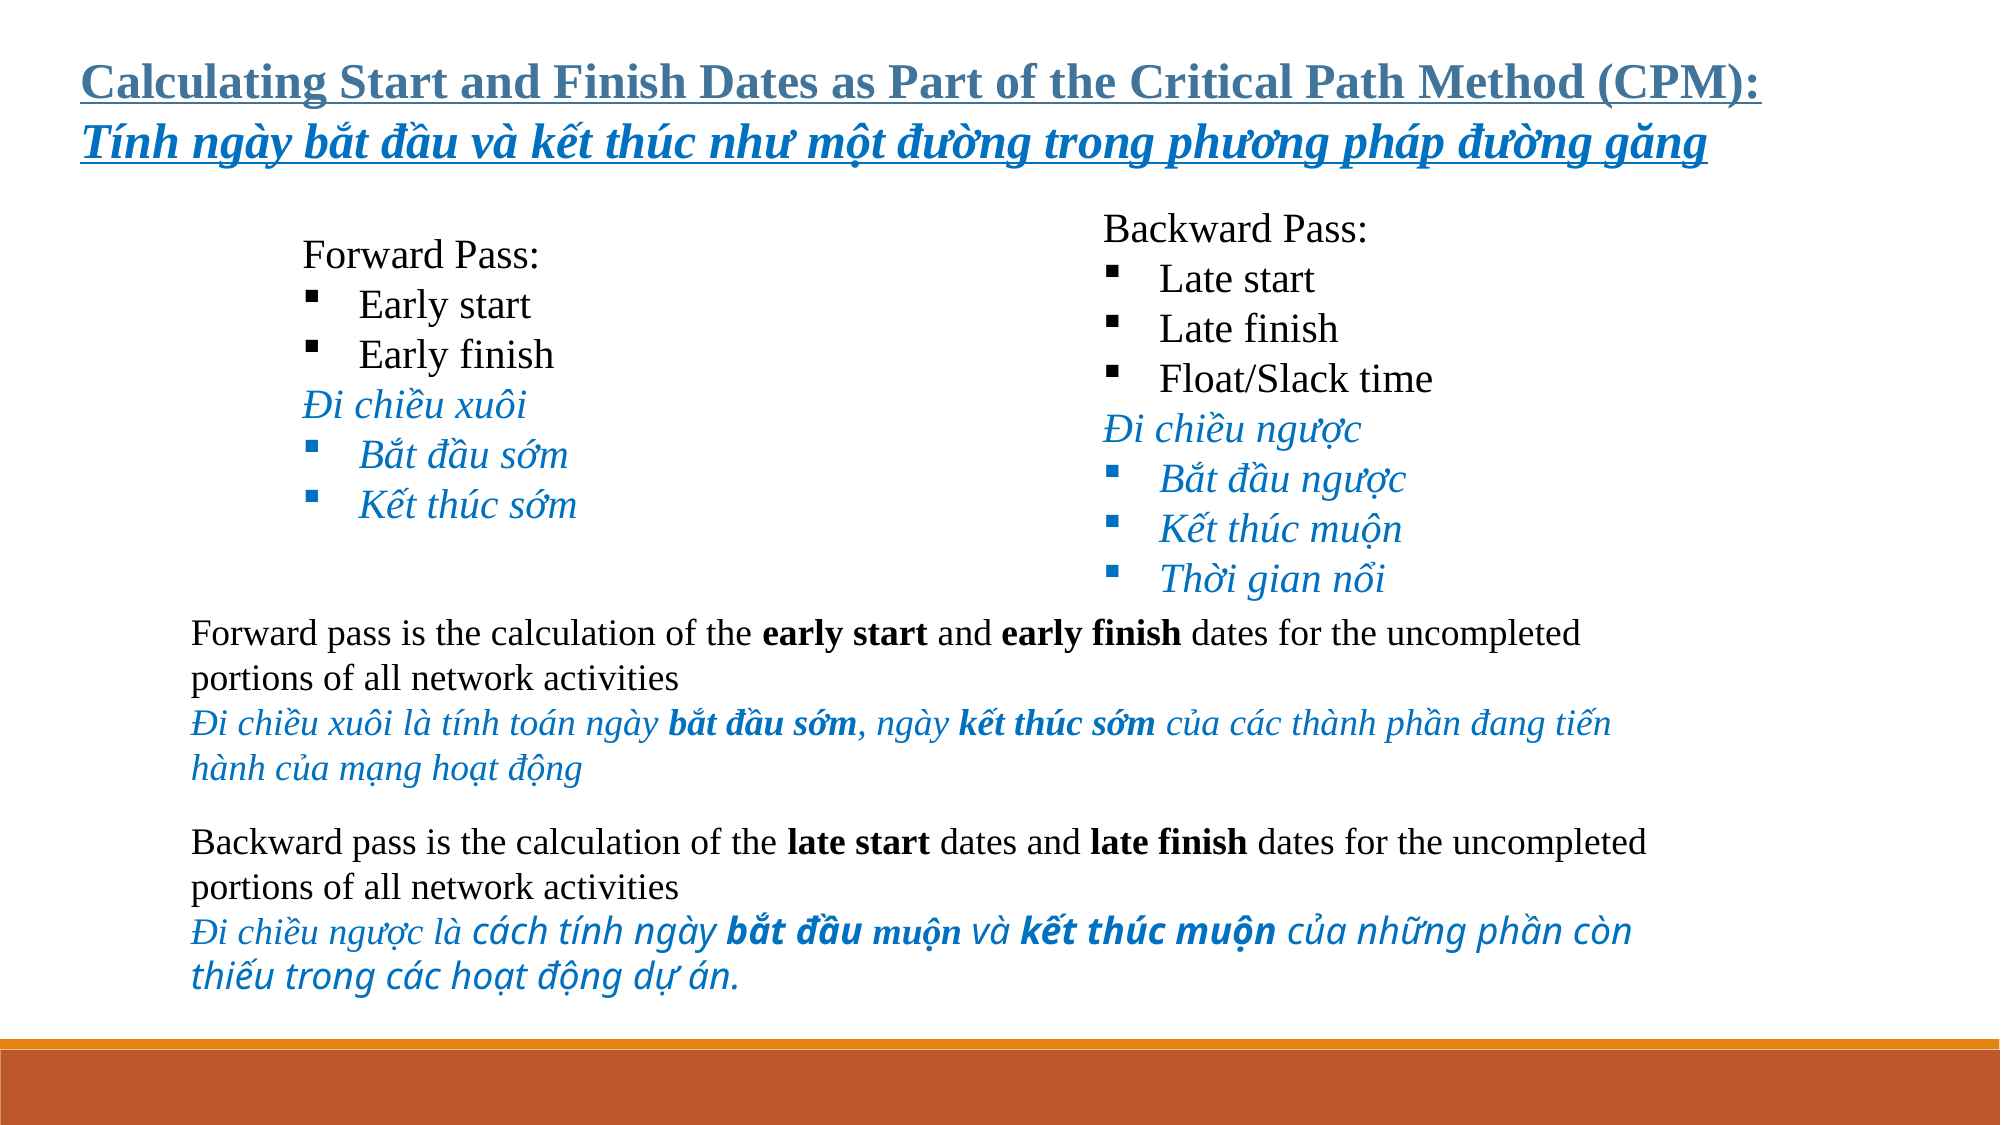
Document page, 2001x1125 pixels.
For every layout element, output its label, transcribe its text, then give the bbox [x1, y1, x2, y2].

text_box Backward pass is the calculation of the late start dates and late finish dates for the uncompleted portions of all network activities Đi chiều ngược là cách tính ngày bắt đầu muộn và kết thúc muộn của những phần còn thiếu trong các hoạt động dự án. [176, 810, 1693, 1050]
text_box Forward Pass: Early start Early finish Đi chiều xuôi Bắt đầu sớm Kết thúc sớm [287, 236, 735, 584]
text_box Forward pass is the calculation of the early start and early finish dates for the uncompleted portions of all network activities Đi chiều xuôi là tính toán ngày bắt đầu sớm, ngày kết thúc sớm của các thành phần đang tiến hành của mạng hoạt động [176, 600, 1693, 810]
text_box Calculating Start and Finish Dates as Part of the Critical Path Method (CPM): Tính ngày bắt đầu và kết thúc như một đường trong phương pháp đường găng [65, 41, 1822, 236]
text_box Backward Pass: Late start Late finish Float/Slack time Đi chiều ngược Bắt đầu ngược Kết thúc muộn Thời gian nổi [1088, 236, 1536, 600]
